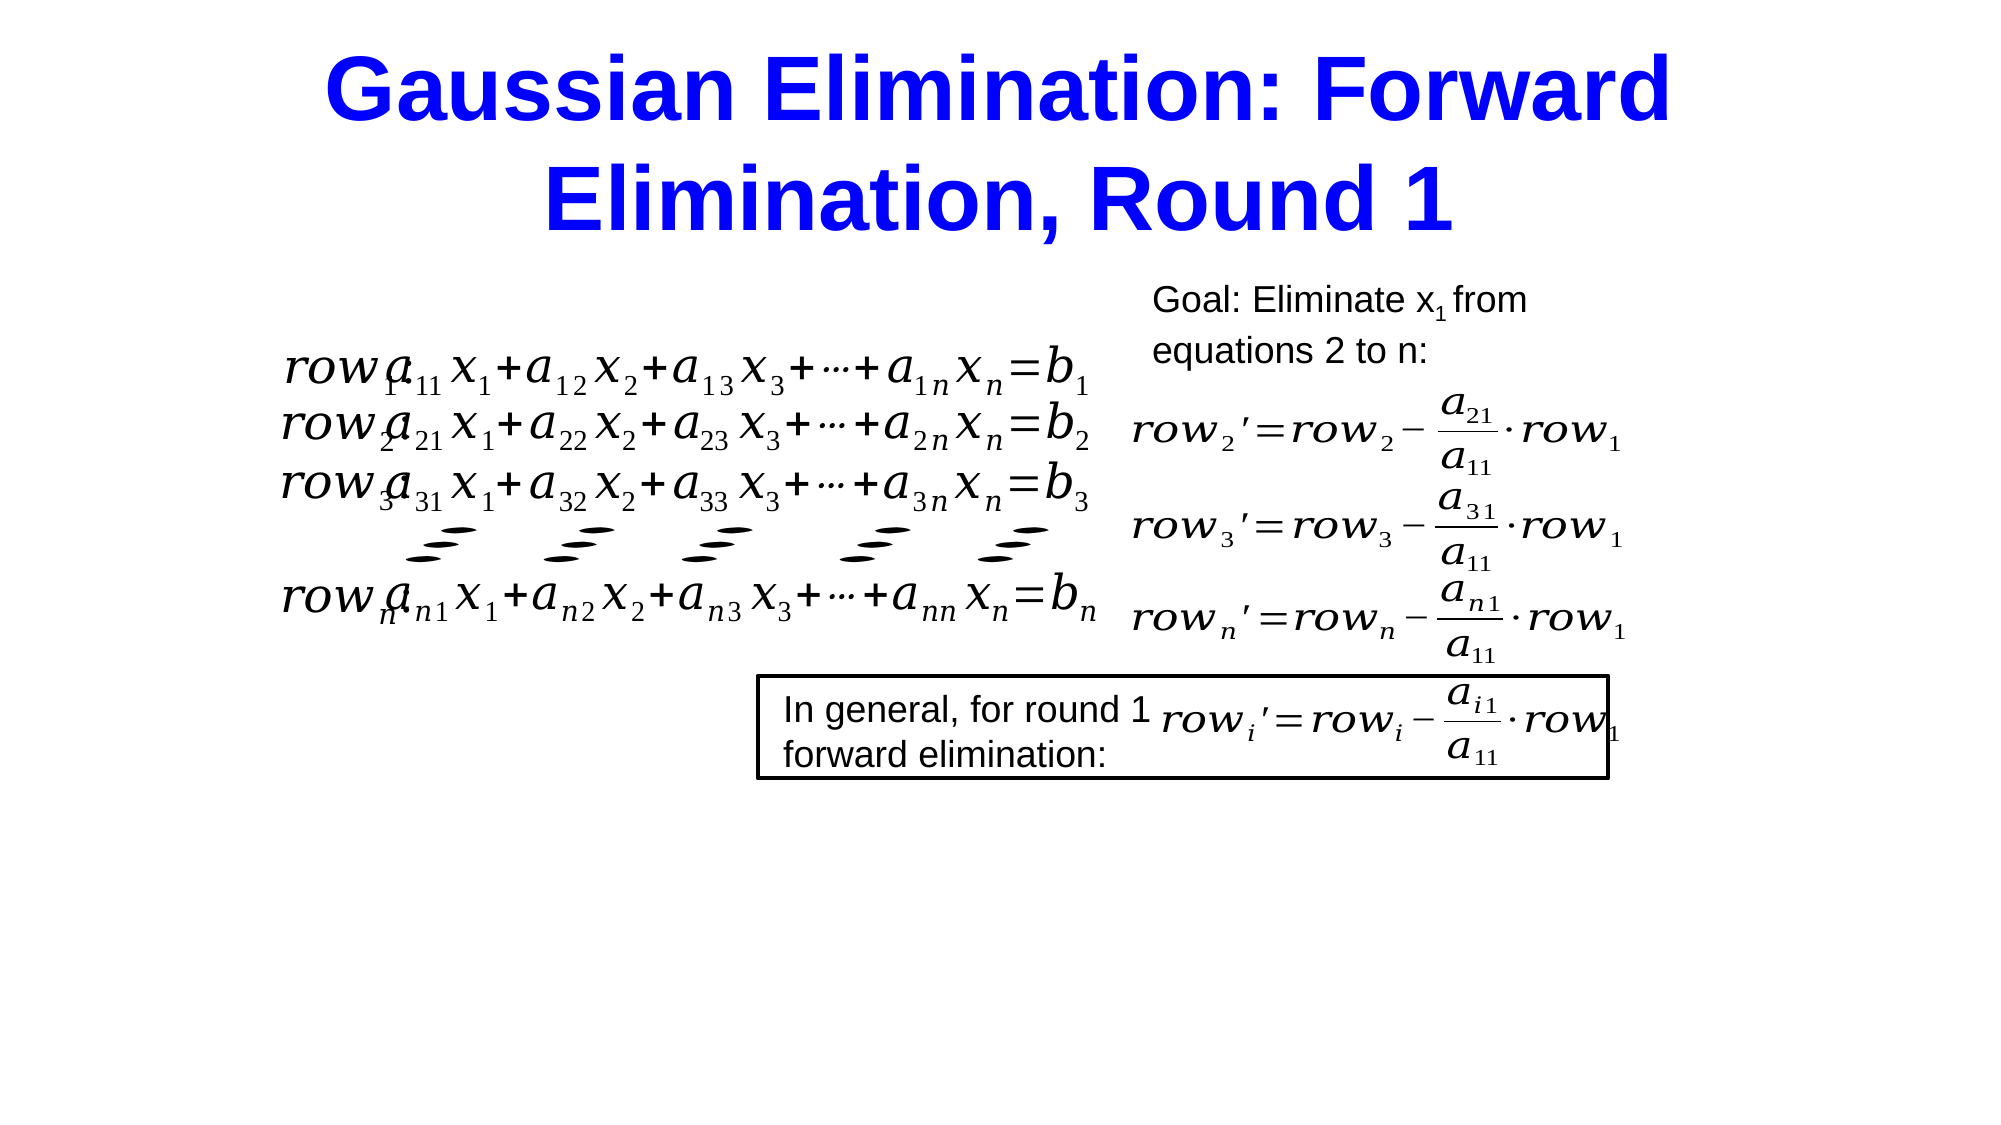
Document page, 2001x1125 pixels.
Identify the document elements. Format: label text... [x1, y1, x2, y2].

text_box [756, 674, 1610, 780]
text_box Goal: Eliminate x1 from equations 2 to n: [1137, 267, 1550, 379]
title Gaussian Elimination: Forward Elimination, Round 1 [99, 44, 1901, 233]
